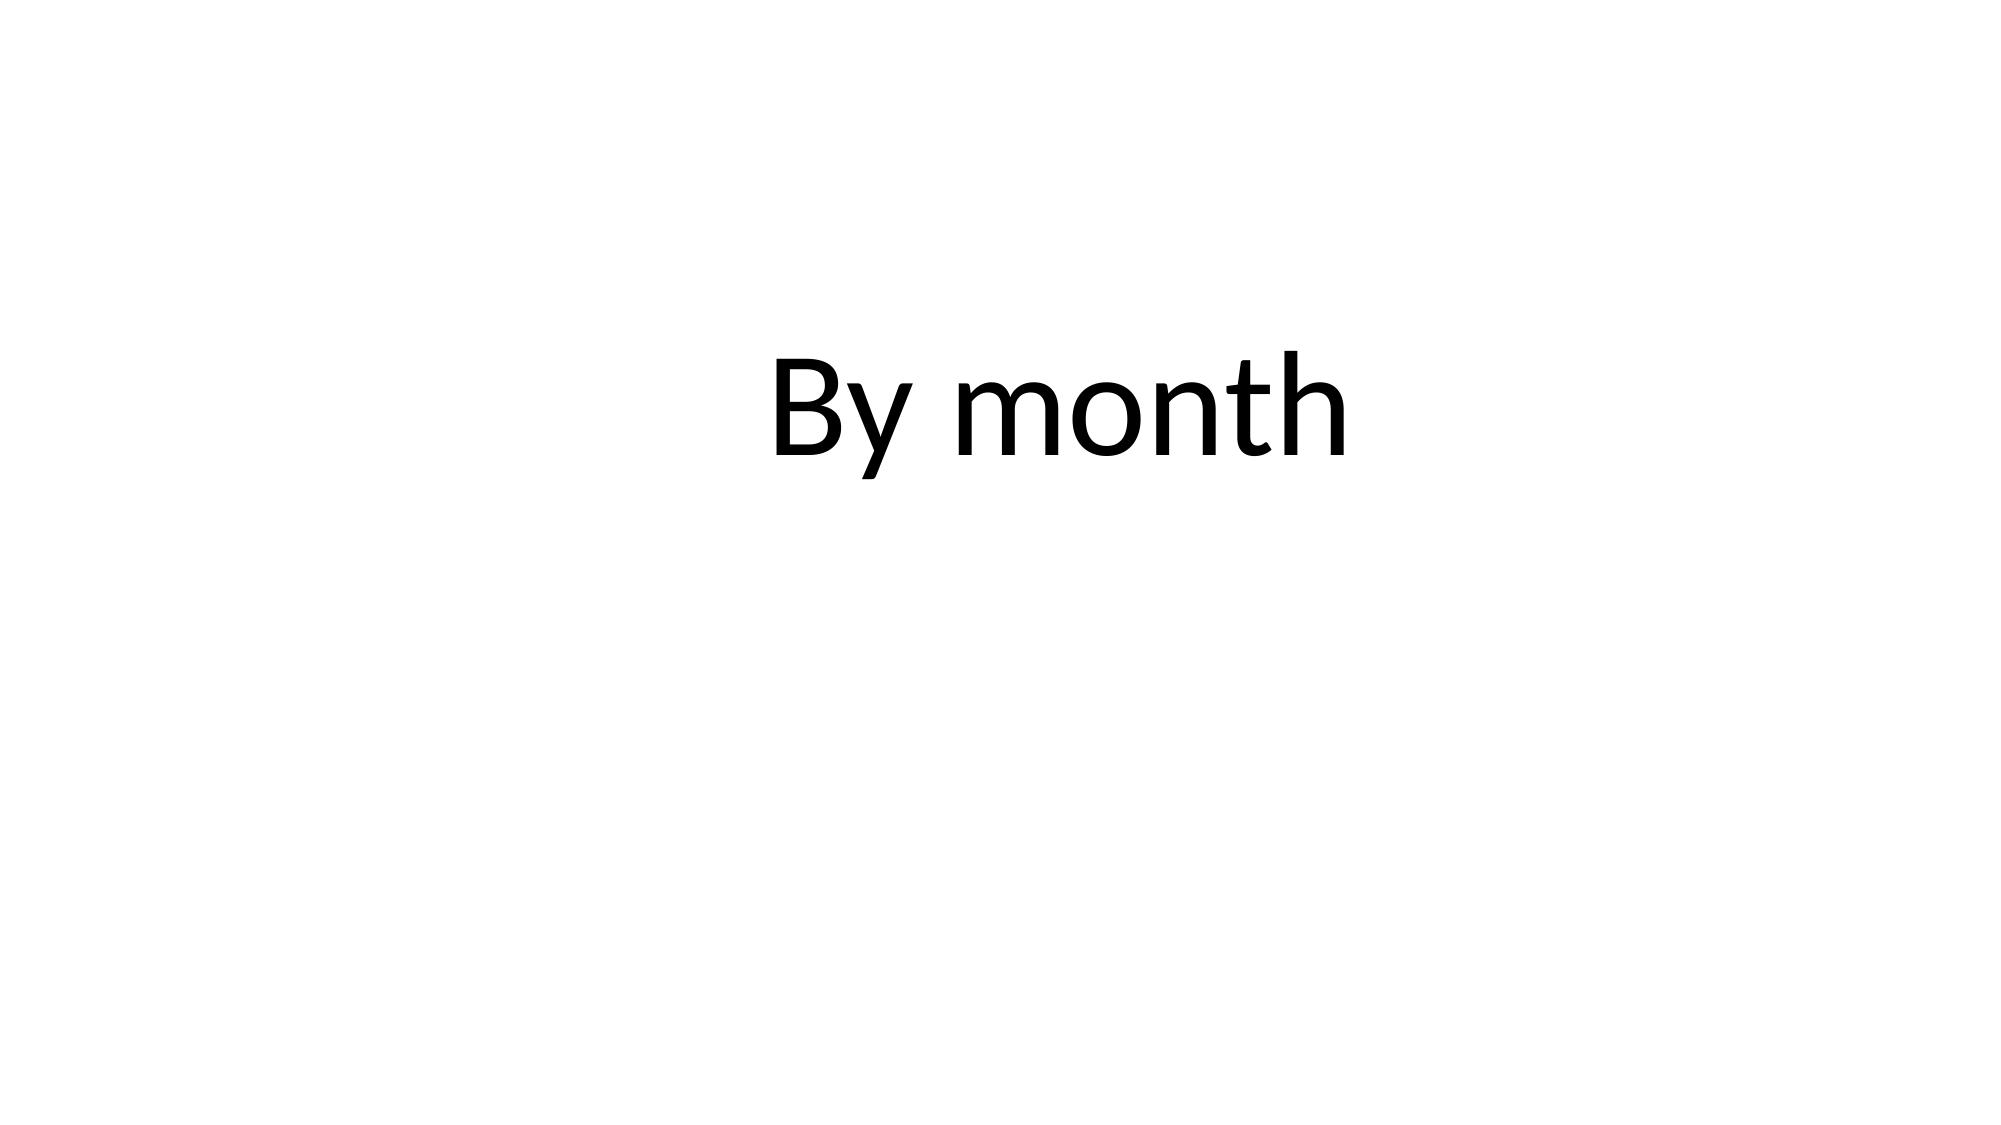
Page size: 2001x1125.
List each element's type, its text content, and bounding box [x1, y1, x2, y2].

text_box By month [428, 298, 1692, 494]
